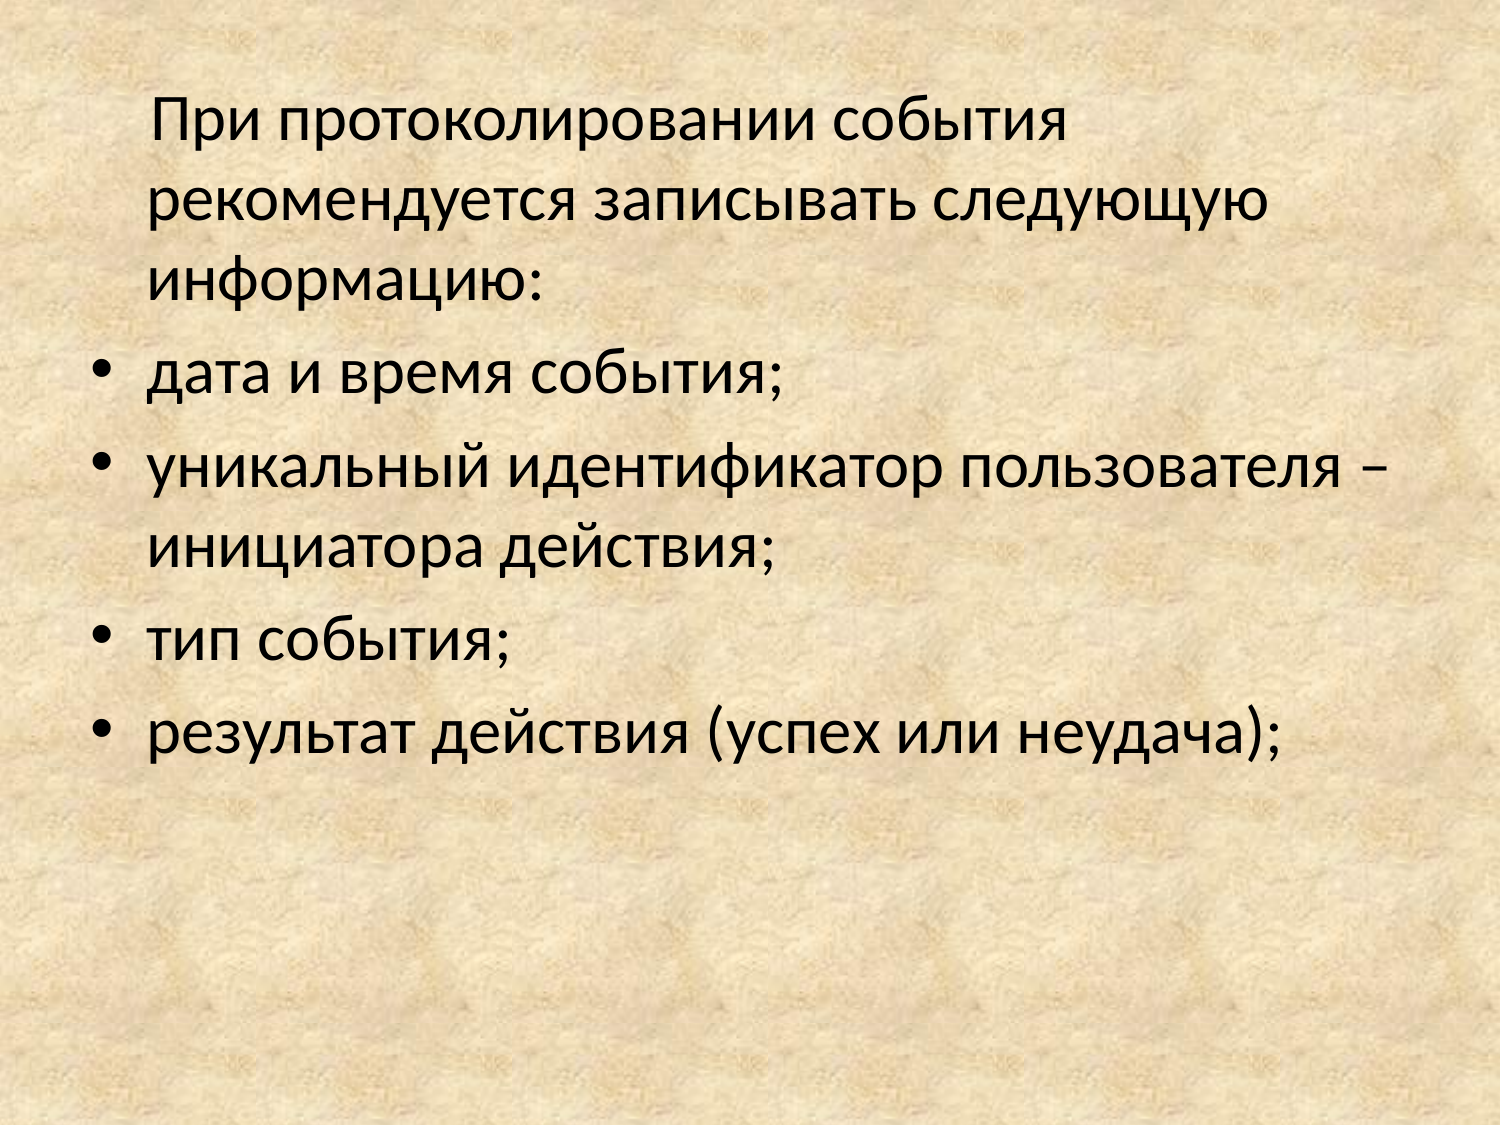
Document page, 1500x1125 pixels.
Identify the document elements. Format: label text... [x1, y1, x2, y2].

list При протоколировании события рекомендуется записывать следующую информацию: дата и время события; уникальный идентификатор пользователя – инициатора действия; тип события; результат действия (успех или неудача); [74, 66, 1426, 1006]
picture [0, 0, 1500, 1125]
